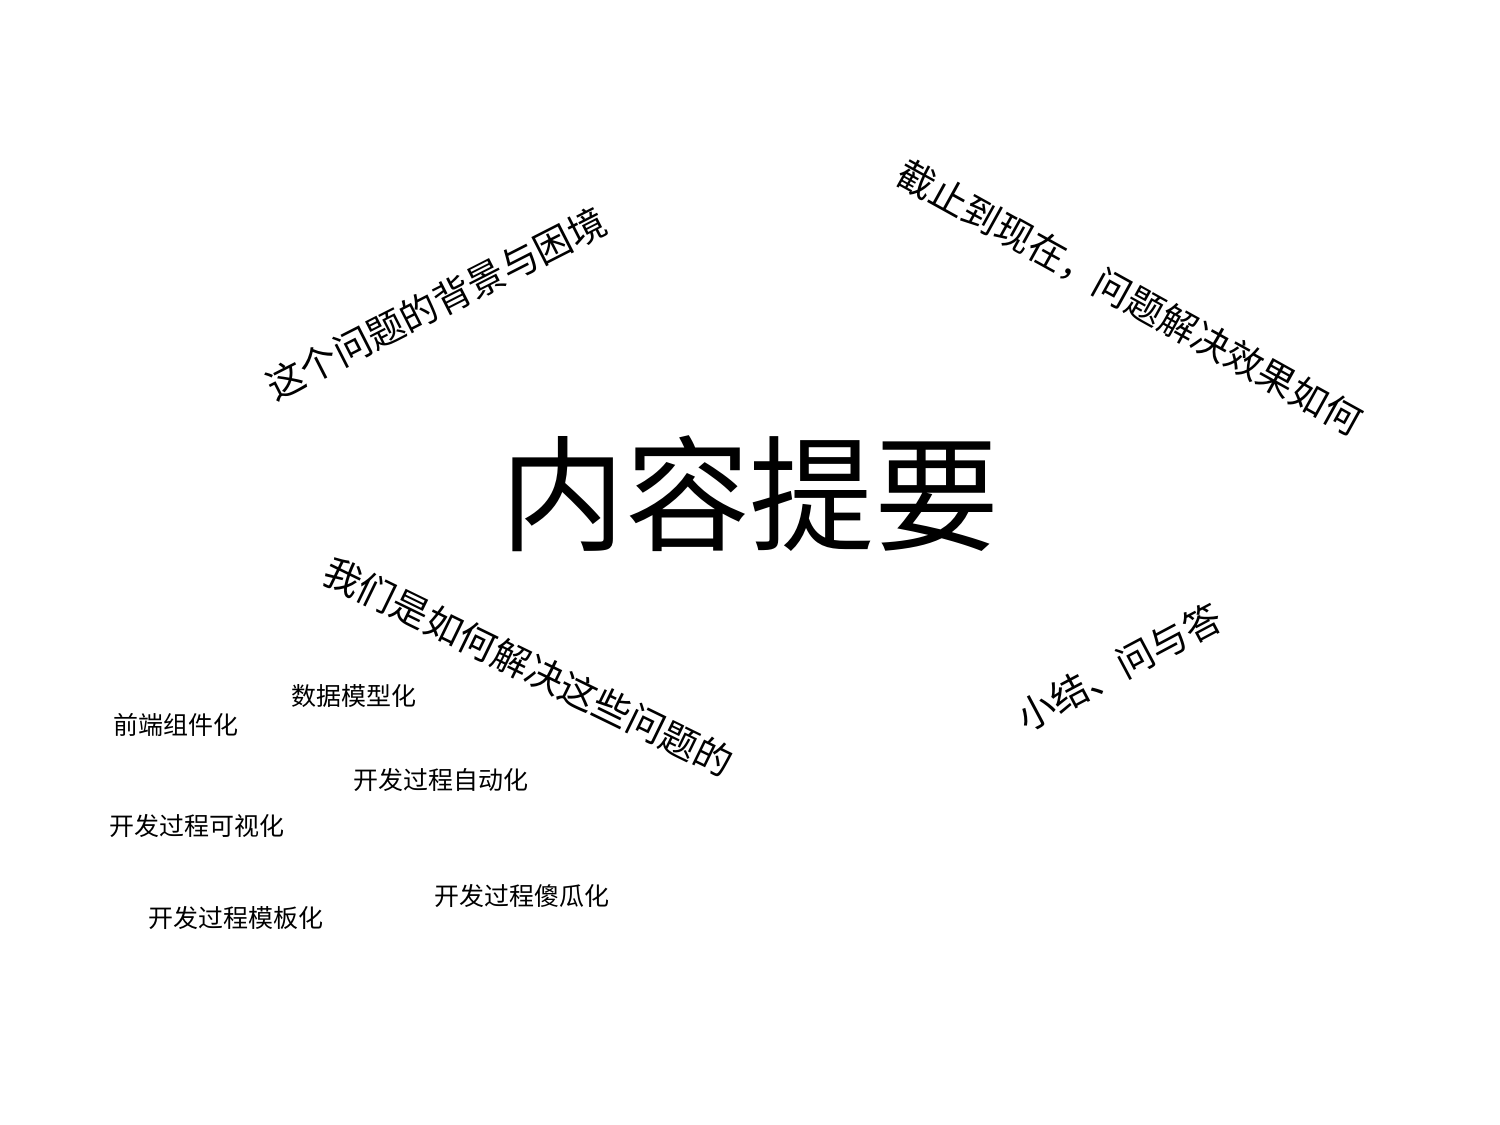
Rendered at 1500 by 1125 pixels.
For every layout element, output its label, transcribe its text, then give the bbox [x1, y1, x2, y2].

text_box 截止到现在，问题解决效果如何 [873, 135, 1388, 457]
text_box 前端组件化 [98, 701, 254, 747]
title 内容提要 [187, 184, 1313, 576]
text_box 开发过程自动化 [338, 757, 544, 803]
text_box 这个问题的背景与困境 [241, 184, 630, 422]
text_box 数据模型化 [277, 673, 432, 718]
text_box 开发过程傻瓜化 [419, 873, 625, 919]
text_box 小结、问与答 [992, 580, 1246, 753]
text_box 开发过程模板化 [133, 894, 339, 940]
text_box 我们是如何解决这些问题的 [300, 534, 758, 799]
text_box 开发过程可视化 [94, 802, 300, 848]
